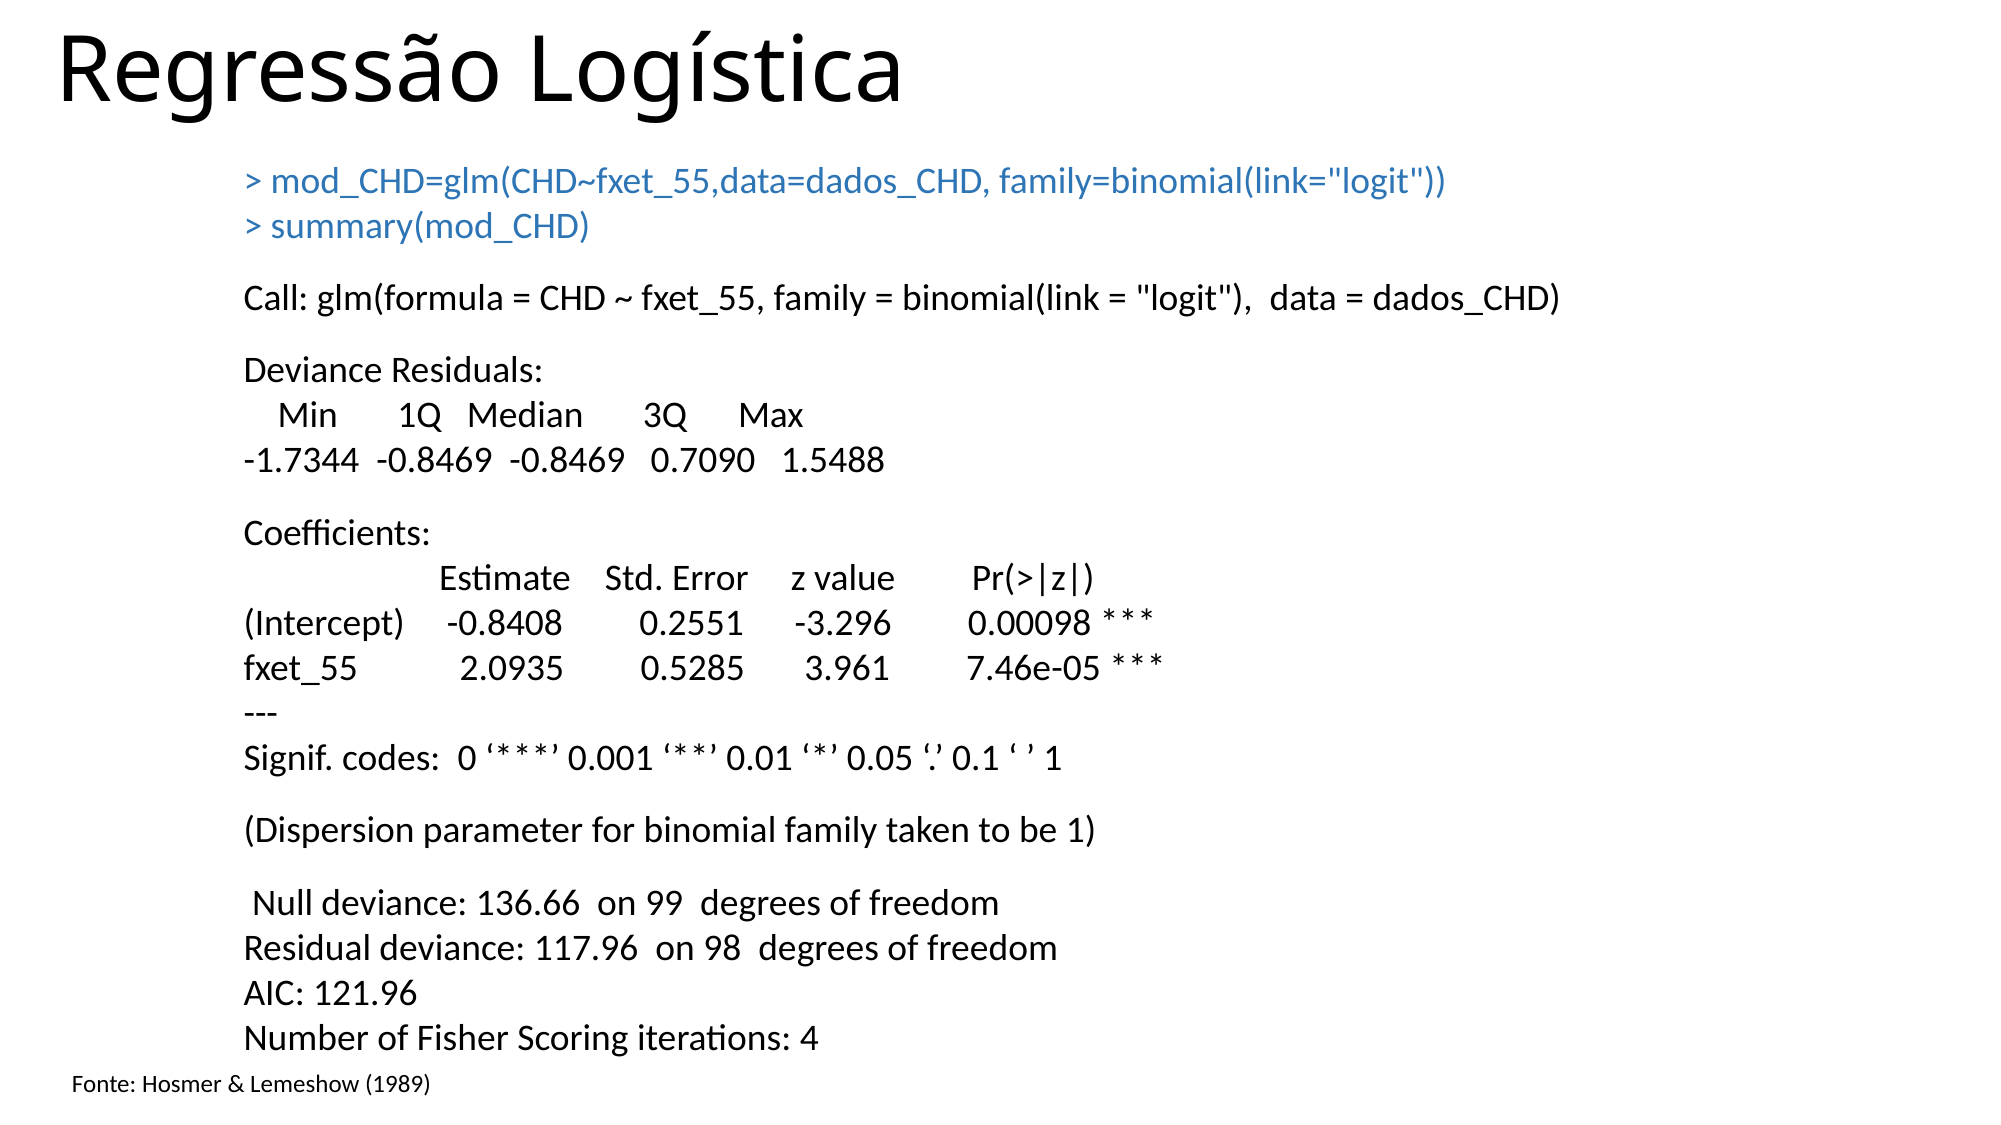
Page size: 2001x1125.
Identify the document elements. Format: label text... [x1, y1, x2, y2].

text_box > mod_CHD=glm(CHD~fxet_55,data=dados_CHD, family=binomial(link="logit")) > summary(mod_CHD) Call: glm(formula = CHD ~ fxet_55, family = binomial(link = "logit"), data = dados_CHD) Deviance Residuals: Min 1Q Median 3Q Max -1.7344 -0.8469 -0.8469 0.7090 1.5488 Coefficients: Estimate Std. Error z value Pr(>|z|) (Intercept) -0.8408 0.2551 -3.296 0.00098 *** fxet_55 2.0935 0.5285 3.961 7.46e-05 *** --- Signif. codes: 0 ‘***’ 0.001 ‘**’ 0.01 ‘*’ 0.05 ‘.’ 0.1 ‘ ’ 1 (Dispersion parameter for binomial family taken to be 1) Null deviance: 136.66 on 99 degrees of freedom Residual deviance: 117.96 on 98 degrees of freedom AIC: 121.96 Number of Fisher Scoring iterations: 4 [228, 180, 1604, 1066]
text_box Fonte: Hosmer & Lemeshow (1989) [57, 1060, 447, 1105]
title Regressão Logística [40, 0, 1766, 180]
